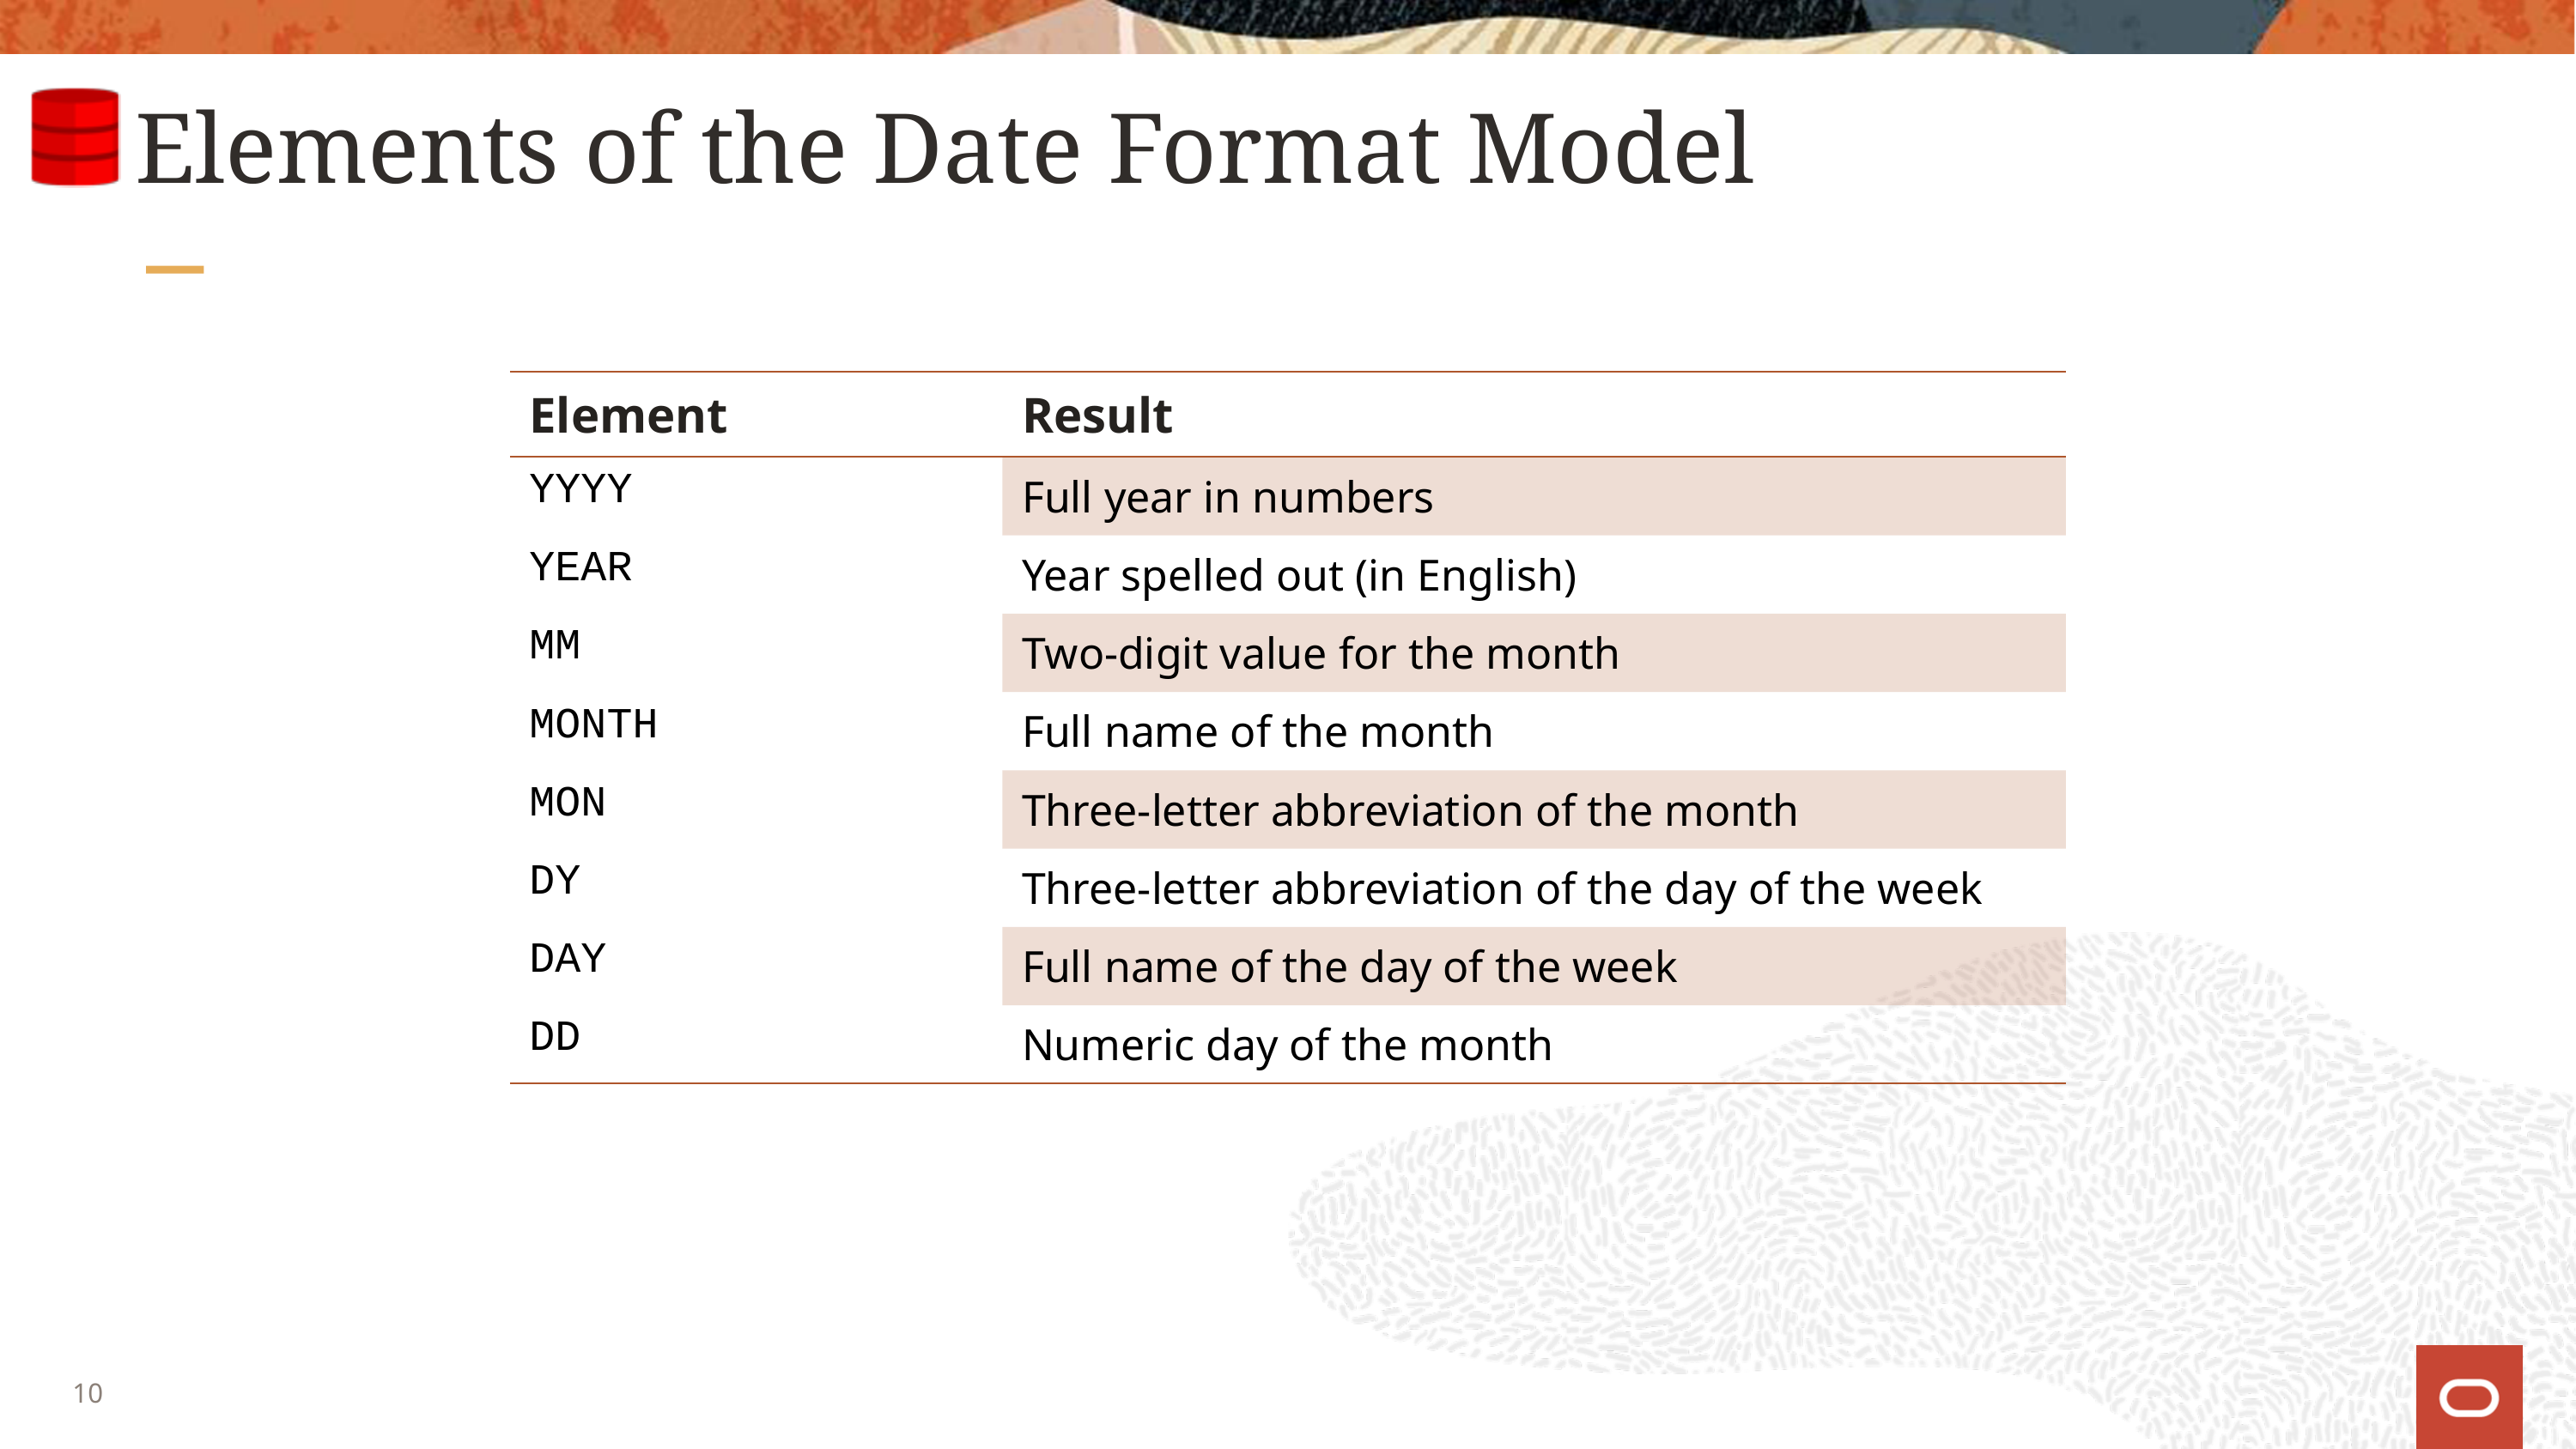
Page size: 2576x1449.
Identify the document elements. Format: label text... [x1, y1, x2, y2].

picture [2416, 1345, 2523, 1449]
picture [0, 0, 2576, 54]
picture [29, 86, 121, 188]
table_cell MONTH [510, 692, 1002, 770]
table_cell Three-letter abbreviation of the day of the week [1002, 849, 2066, 927]
table_cell YYYY [510, 458, 1002, 536]
table_cell Year spelled out (in English) [1002, 536, 2066, 614]
table_cell Three-letter abbreviation of the month [1002, 770, 2066, 849]
title Elements of the Date Format Model [131, 82, 2445, 250]
table_cell DY [510, 849, 1002, 927]
table_cell DAY [510, 927, 1002, 1005]
table_header Result [1002, 373, 2066, 456]
table_cell Full year in numbers [1002, 458, 2066, 536]
table_cell YEAR [510, 536, 1002, 614]
table_cell Numeric day of the month [1002, 1005, 2066, 1082]
table_cell Full name of the month [1002, 692, 2066, 770]
table_cell Two-digit value for the month [1002, 614, 2066, 692]
table_cell Full name of the day of the week [1002, 927, 2066, 1005]
table_cell DD [510, 1005, 1002, 1082]
table_cell MON [510, 770, 1002, 849]
table_cell MM [510, 614, 1002, 692]
table_header Element [510, 373, 1002, 456]
